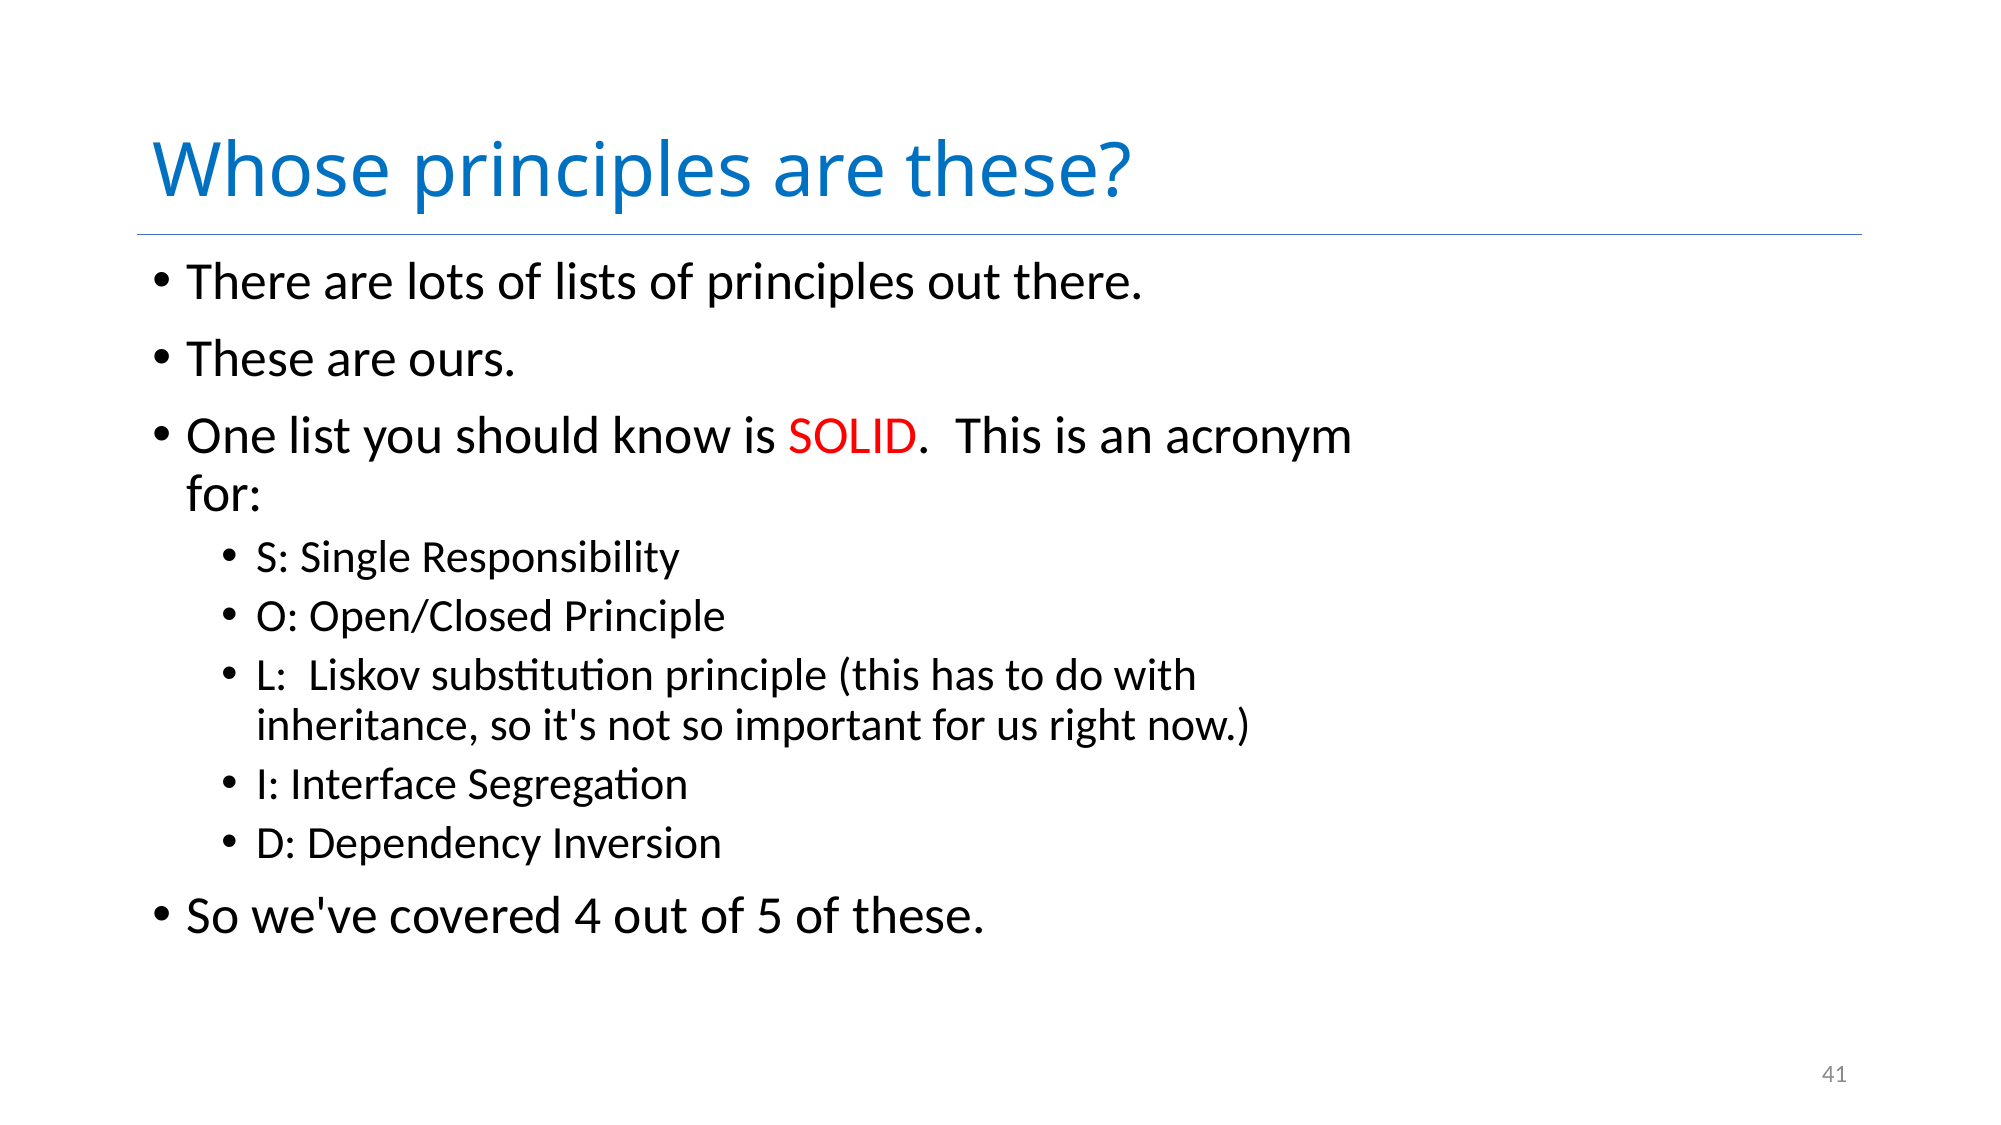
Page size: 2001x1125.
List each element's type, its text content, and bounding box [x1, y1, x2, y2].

slide_number 41 [1412, 1042, 1863, 1103]
title Whose principles are these? [137, 3, 1863, 221]
list There are lots of lists of principles out there. These are ours. One list you should know is SOLID. This is an acronym for: S: Single Responsibility O: Open/Closed Principle L: Liskov substitution principle (this has to do with inheritance, so it's not so important for us right now.) I: Interface Segregation D: Dependency Inversion So we've covered 4 out of 5 of these. [137, 246, 1432, 960]
